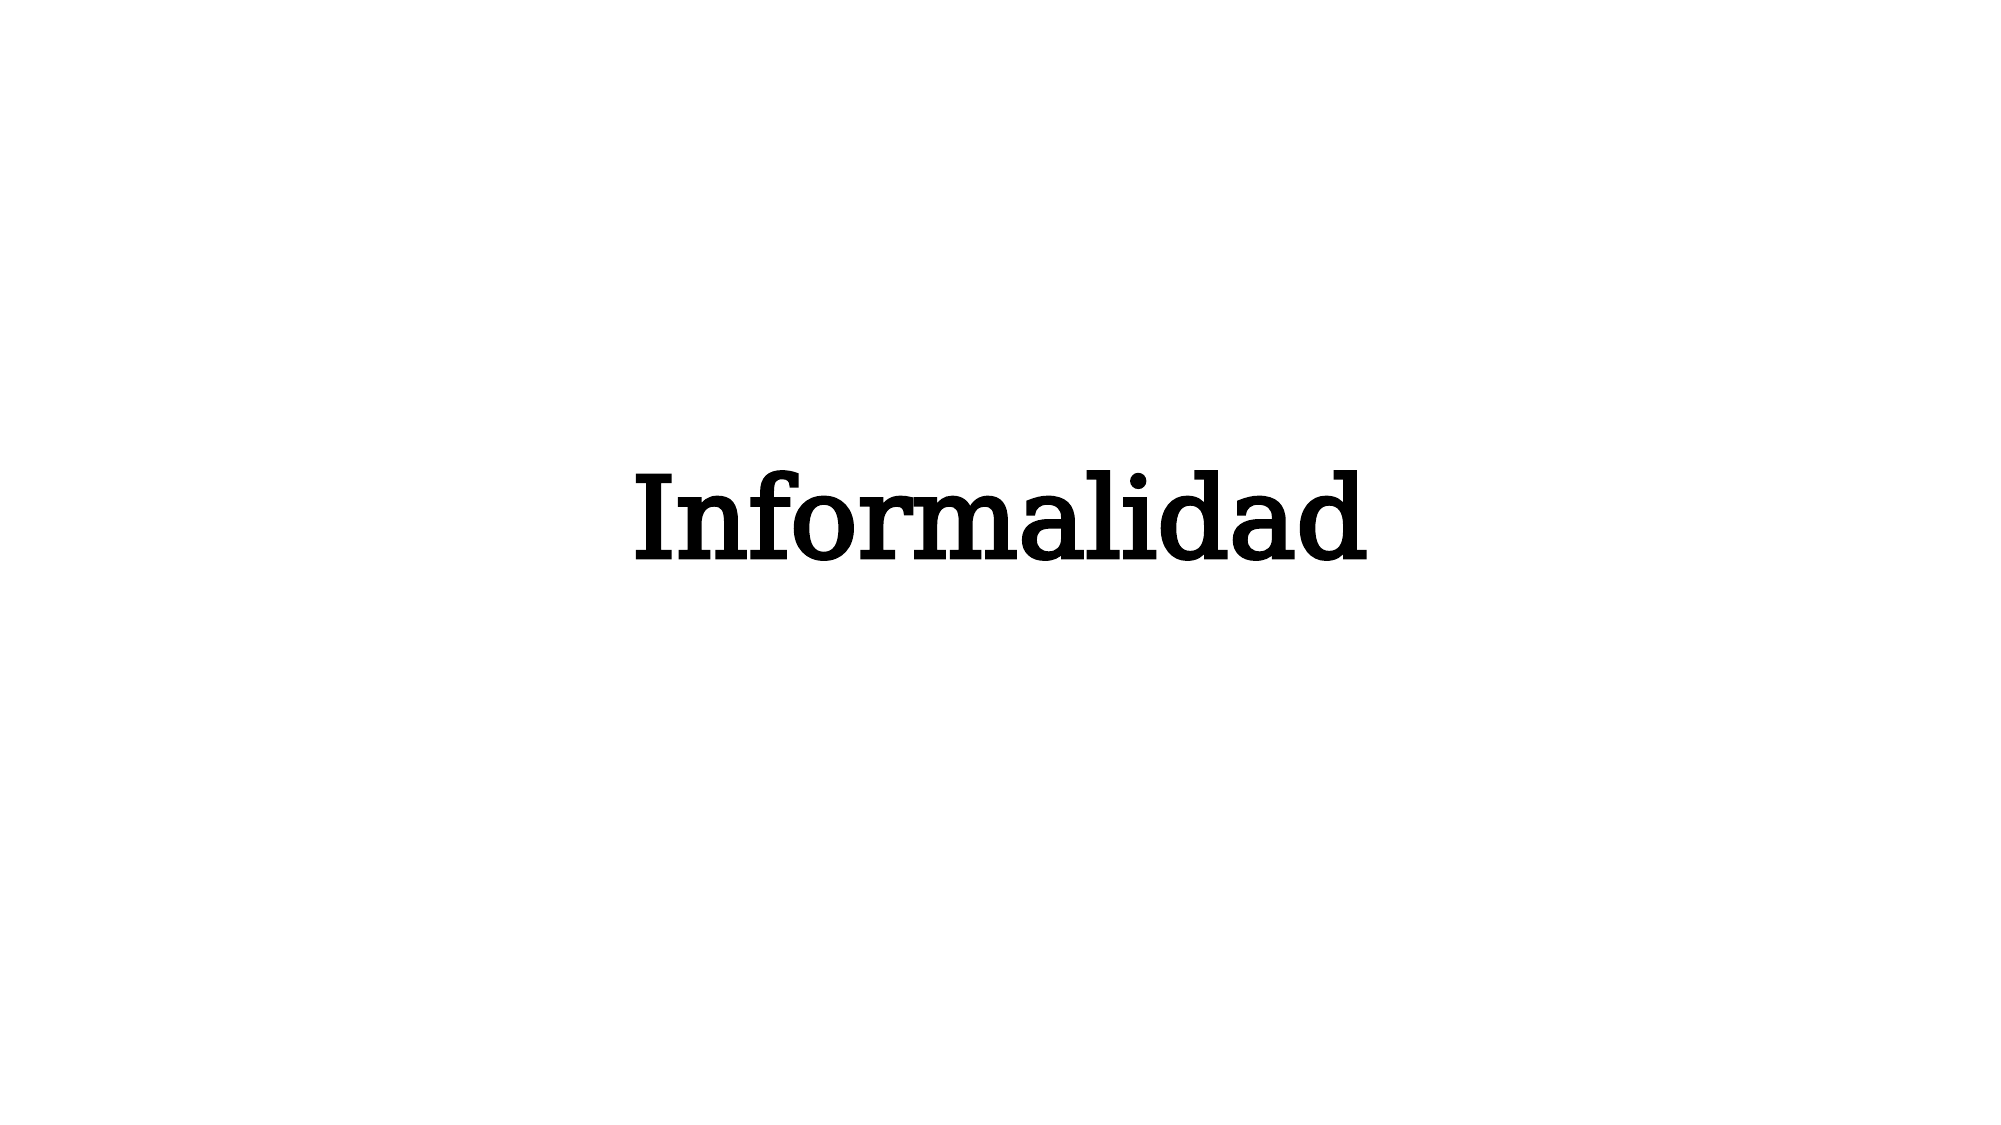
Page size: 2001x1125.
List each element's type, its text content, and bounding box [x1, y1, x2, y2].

text_box Informalidad [351, 461, 1649, 564]
